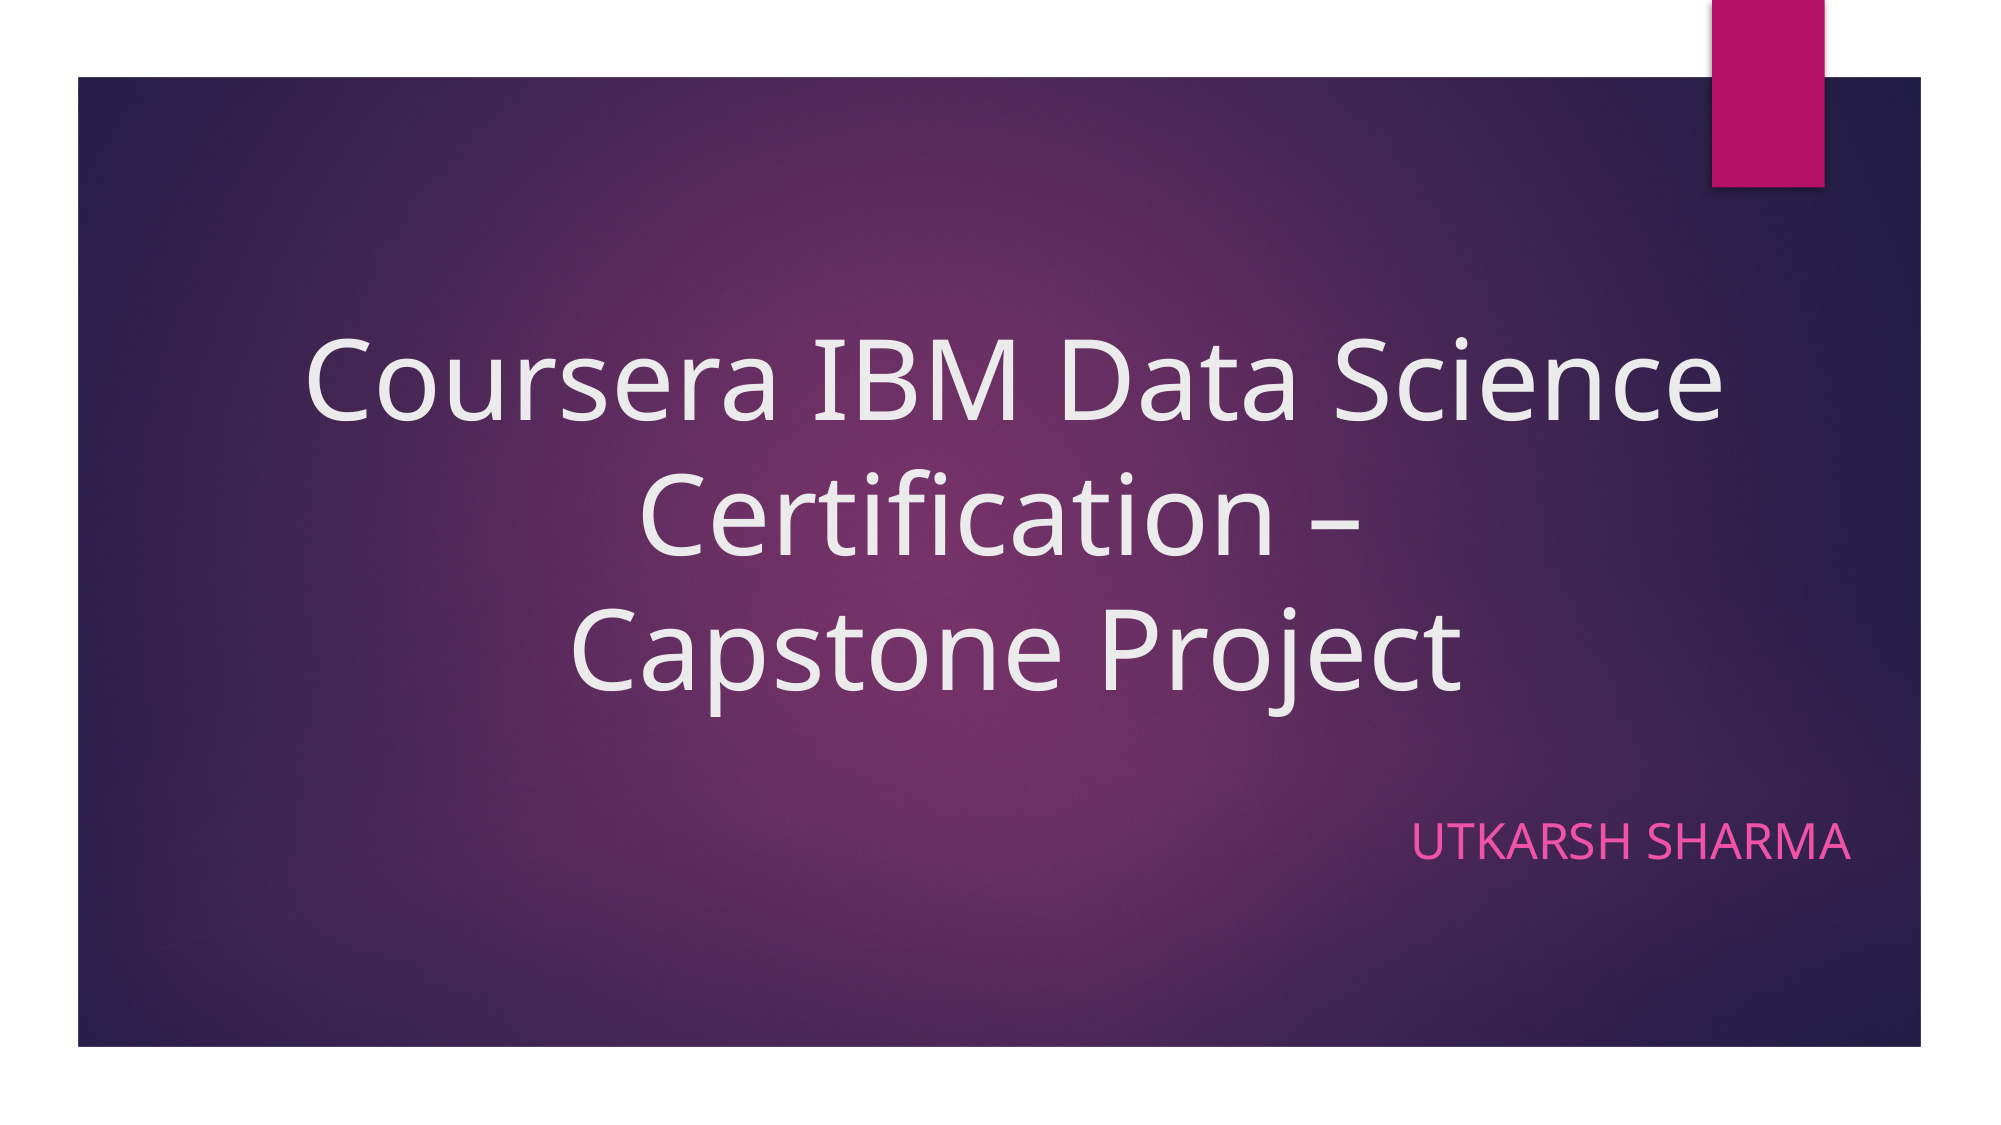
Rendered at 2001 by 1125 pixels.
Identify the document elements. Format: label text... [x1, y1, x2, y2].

title Coursera IBM Data Science Certification – Capstone Project [133, 127, 1898, 856]
subtitle Utkarsh SHARMA [418, 801, 1867, 943]
